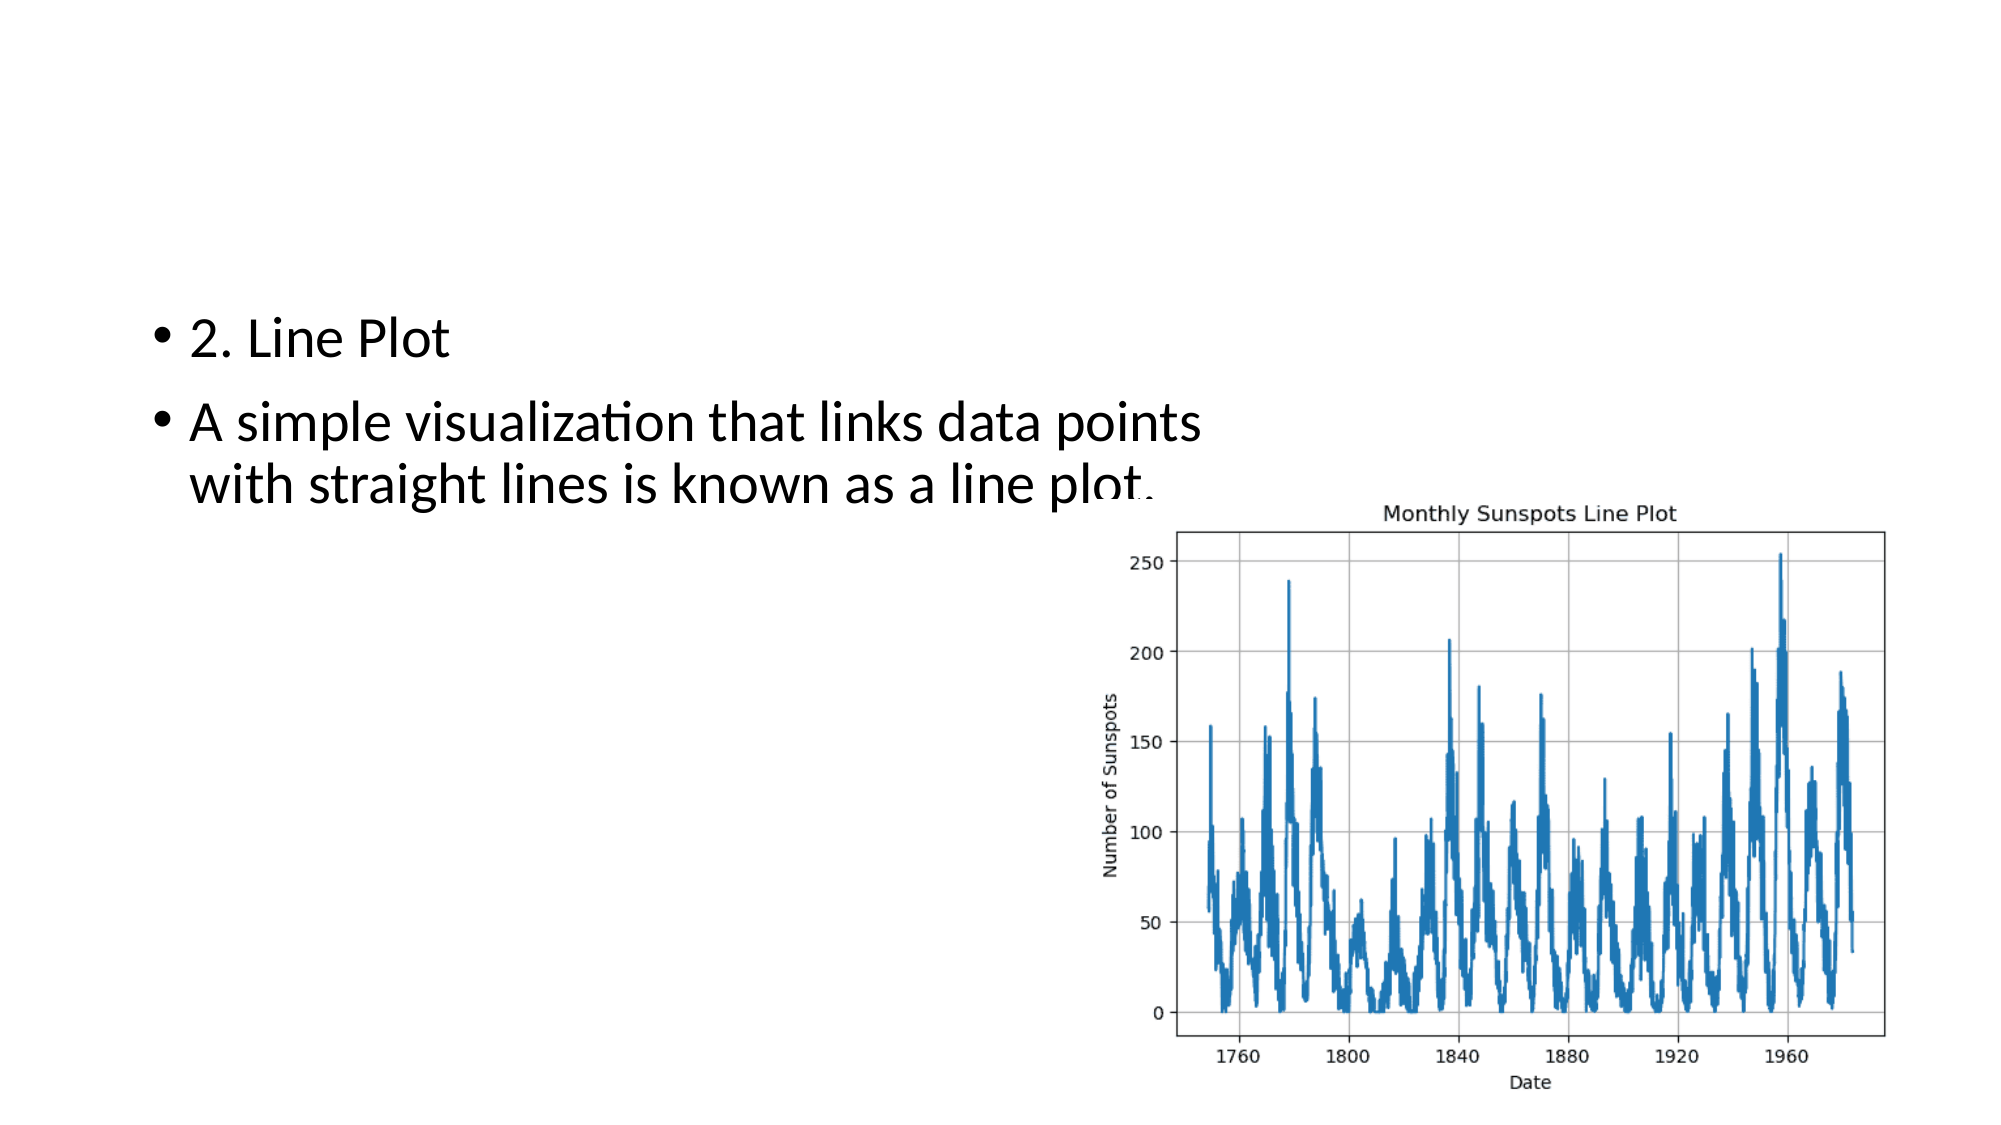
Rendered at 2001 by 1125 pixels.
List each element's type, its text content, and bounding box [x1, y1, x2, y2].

list 2. Line Plot A simple visualization that links data points with straight lines is known as a line plot. [137, 299, 1304, 1014]
picture [1089, 499, 1913, 1093]
